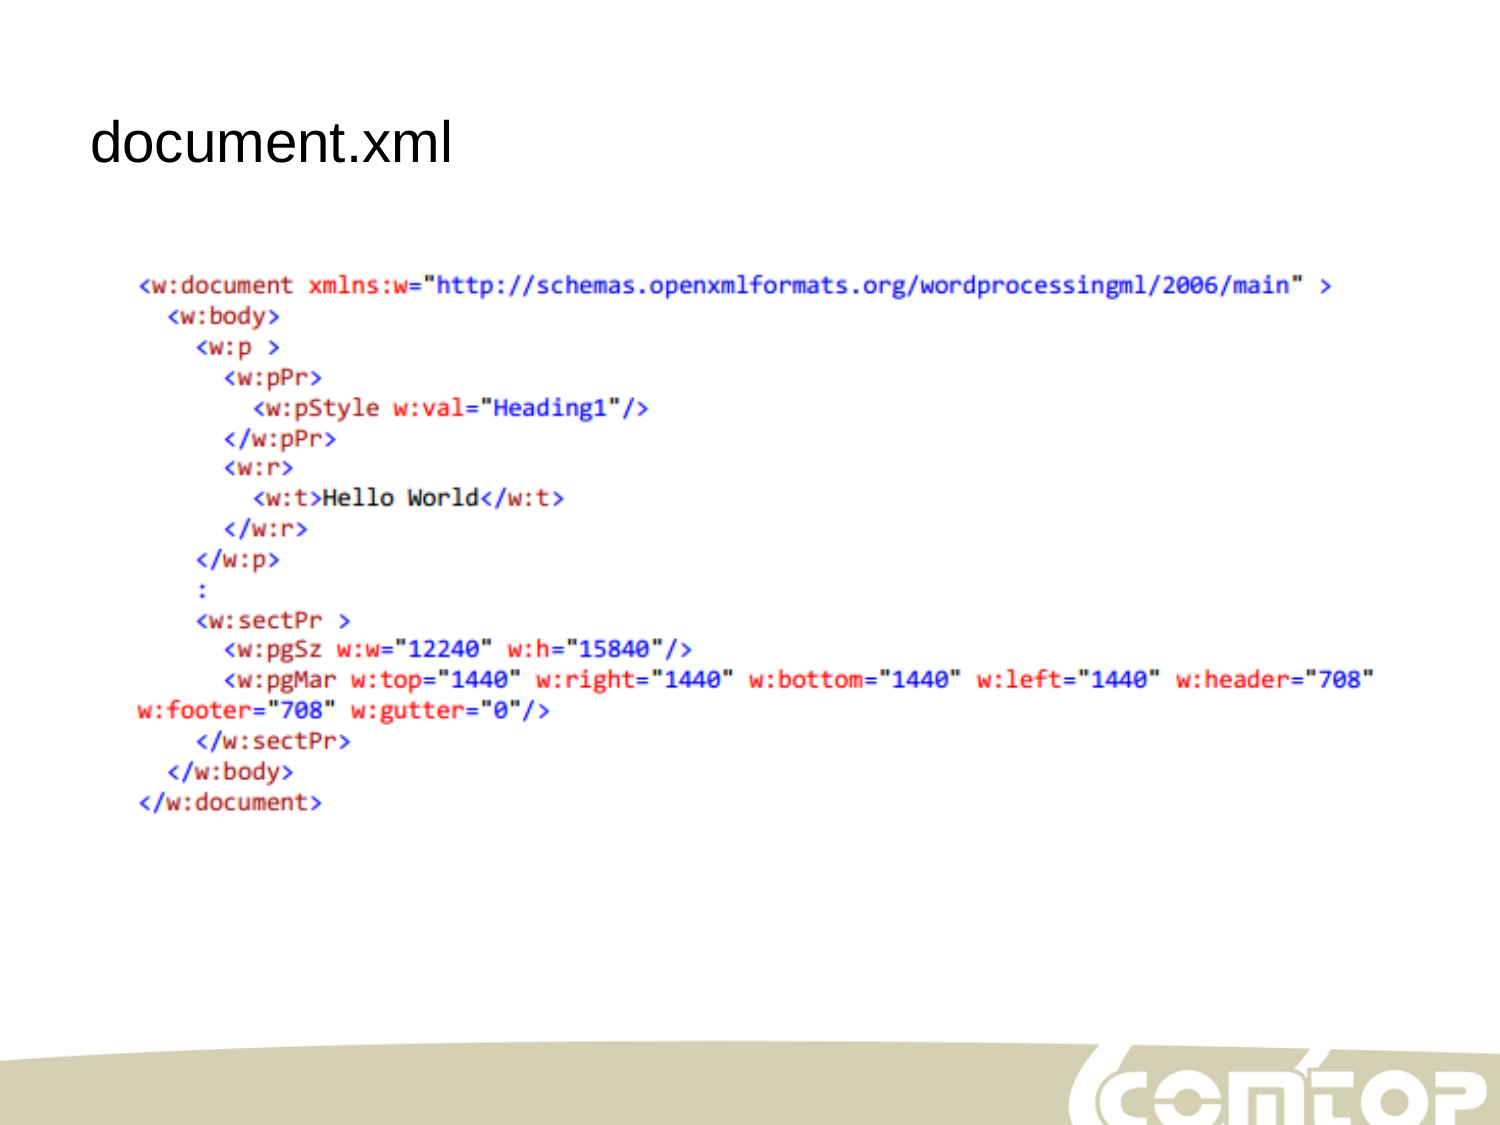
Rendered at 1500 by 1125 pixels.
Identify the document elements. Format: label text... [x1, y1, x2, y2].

title document.xml [75, 45, 1425, 233]
picture [0, 0, 1500, 1125]
